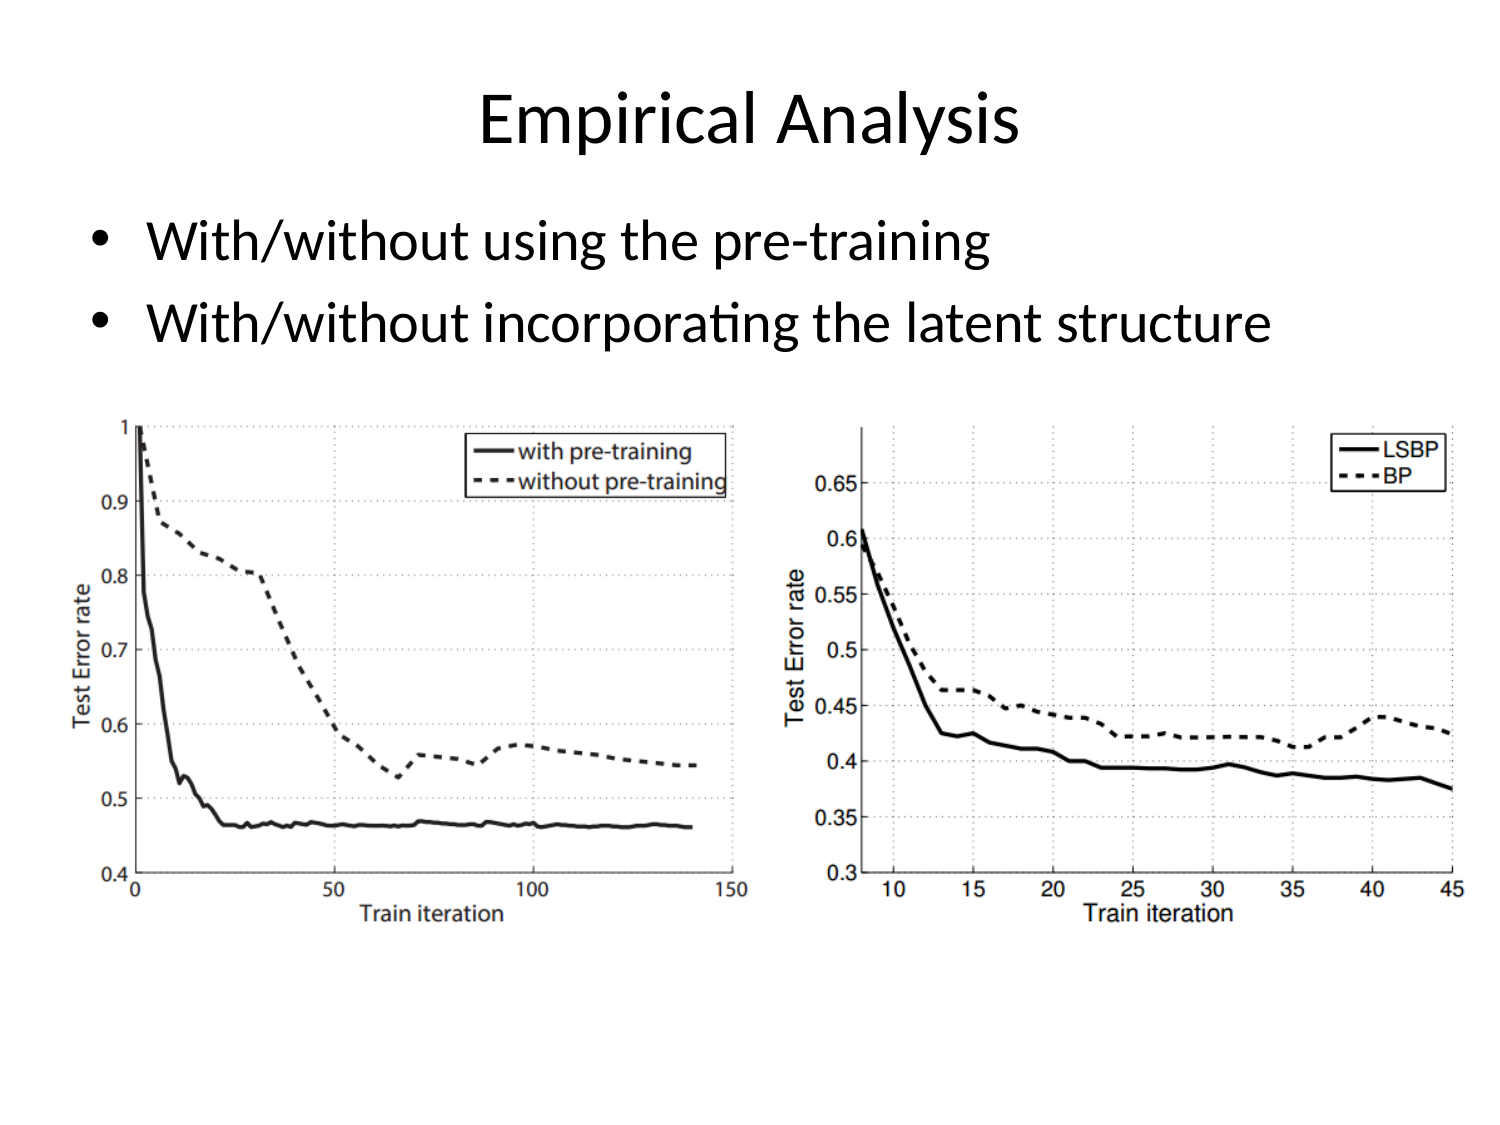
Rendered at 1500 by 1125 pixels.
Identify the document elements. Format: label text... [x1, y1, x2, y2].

picture [64, 413, 750, 929]
title Empirical Analysis [64, 54, 1436, 173]
list With/without using the pre-training With/without incorporating the latent structure [75, 195, 1425, 938]
picture [773, 410, 1472, 929]
